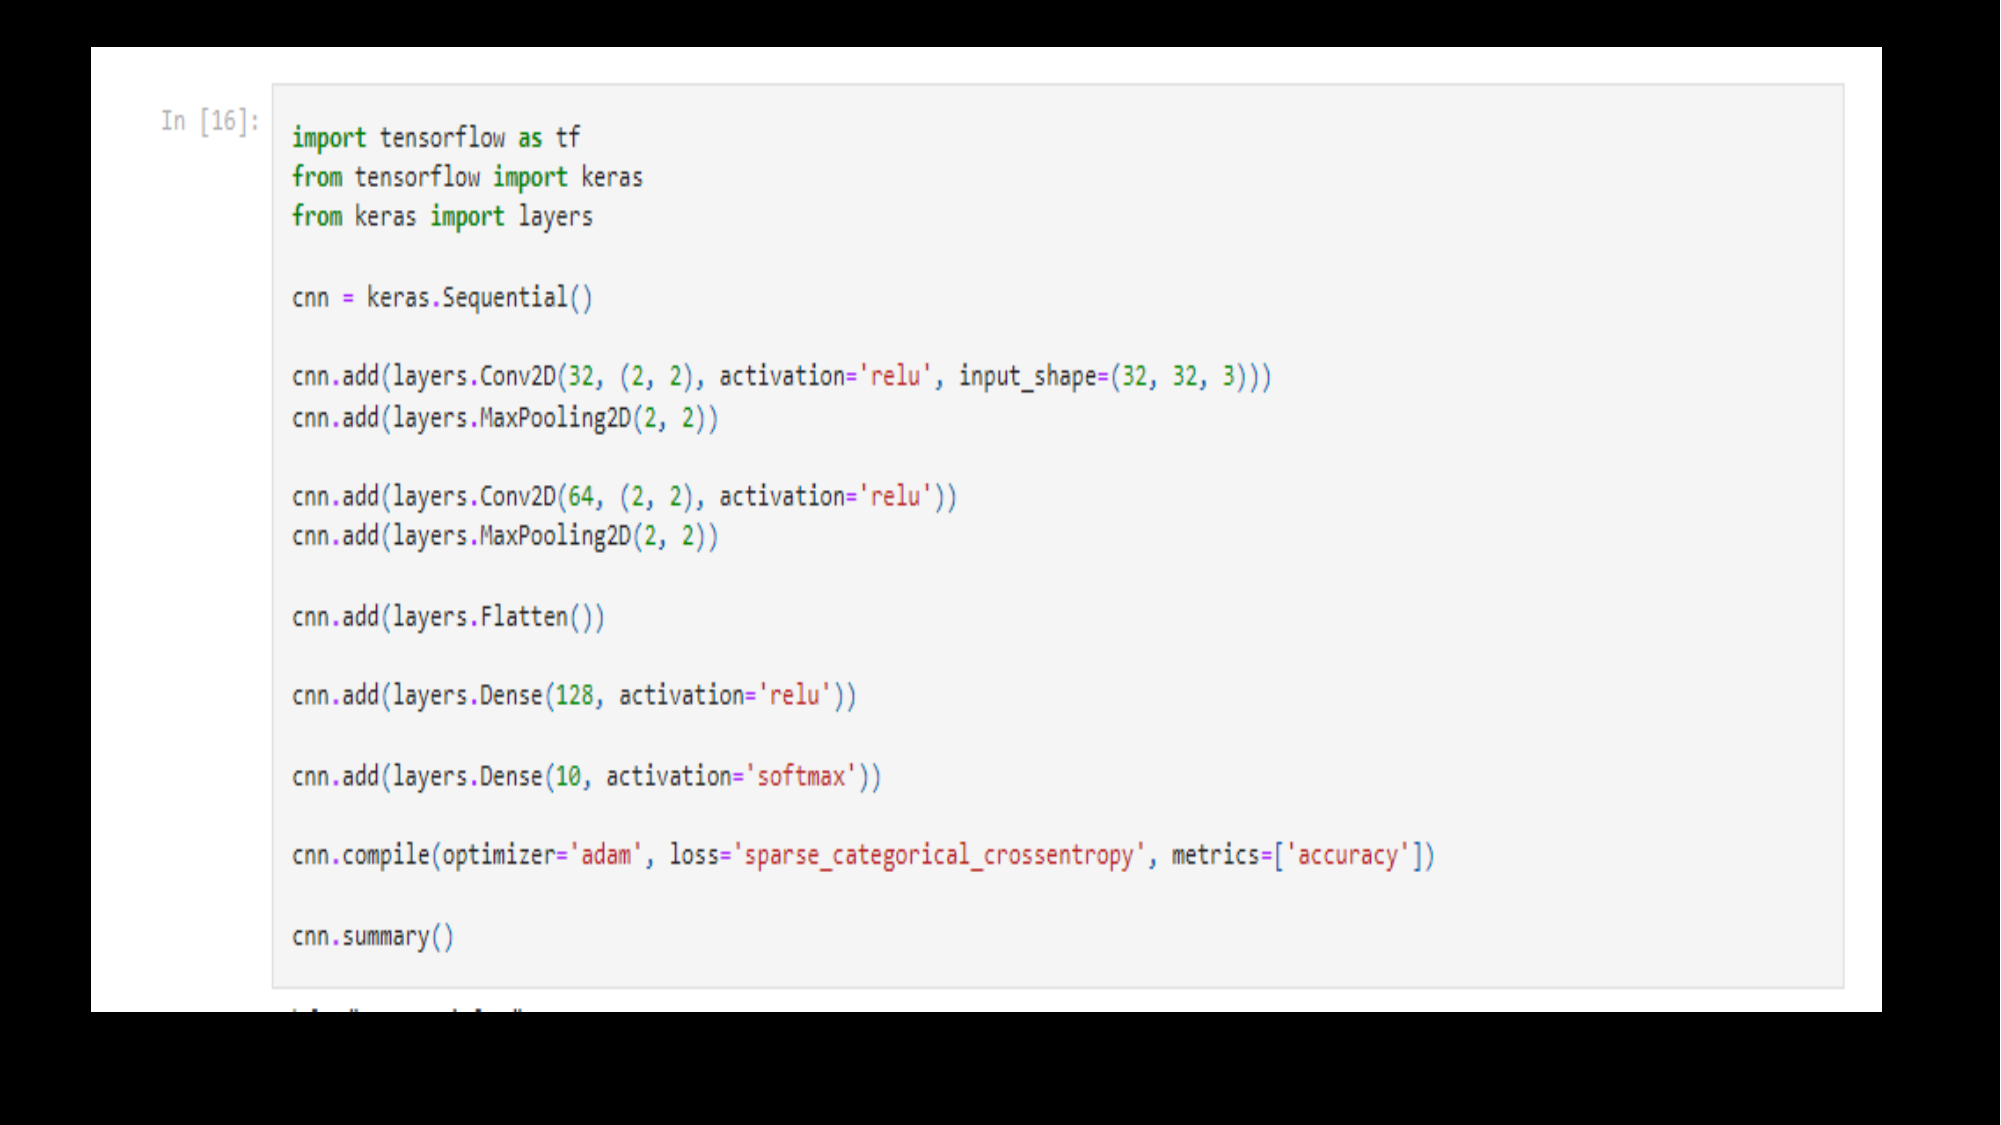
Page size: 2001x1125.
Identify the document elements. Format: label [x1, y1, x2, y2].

picture [91, 47, 1882, 1012]
